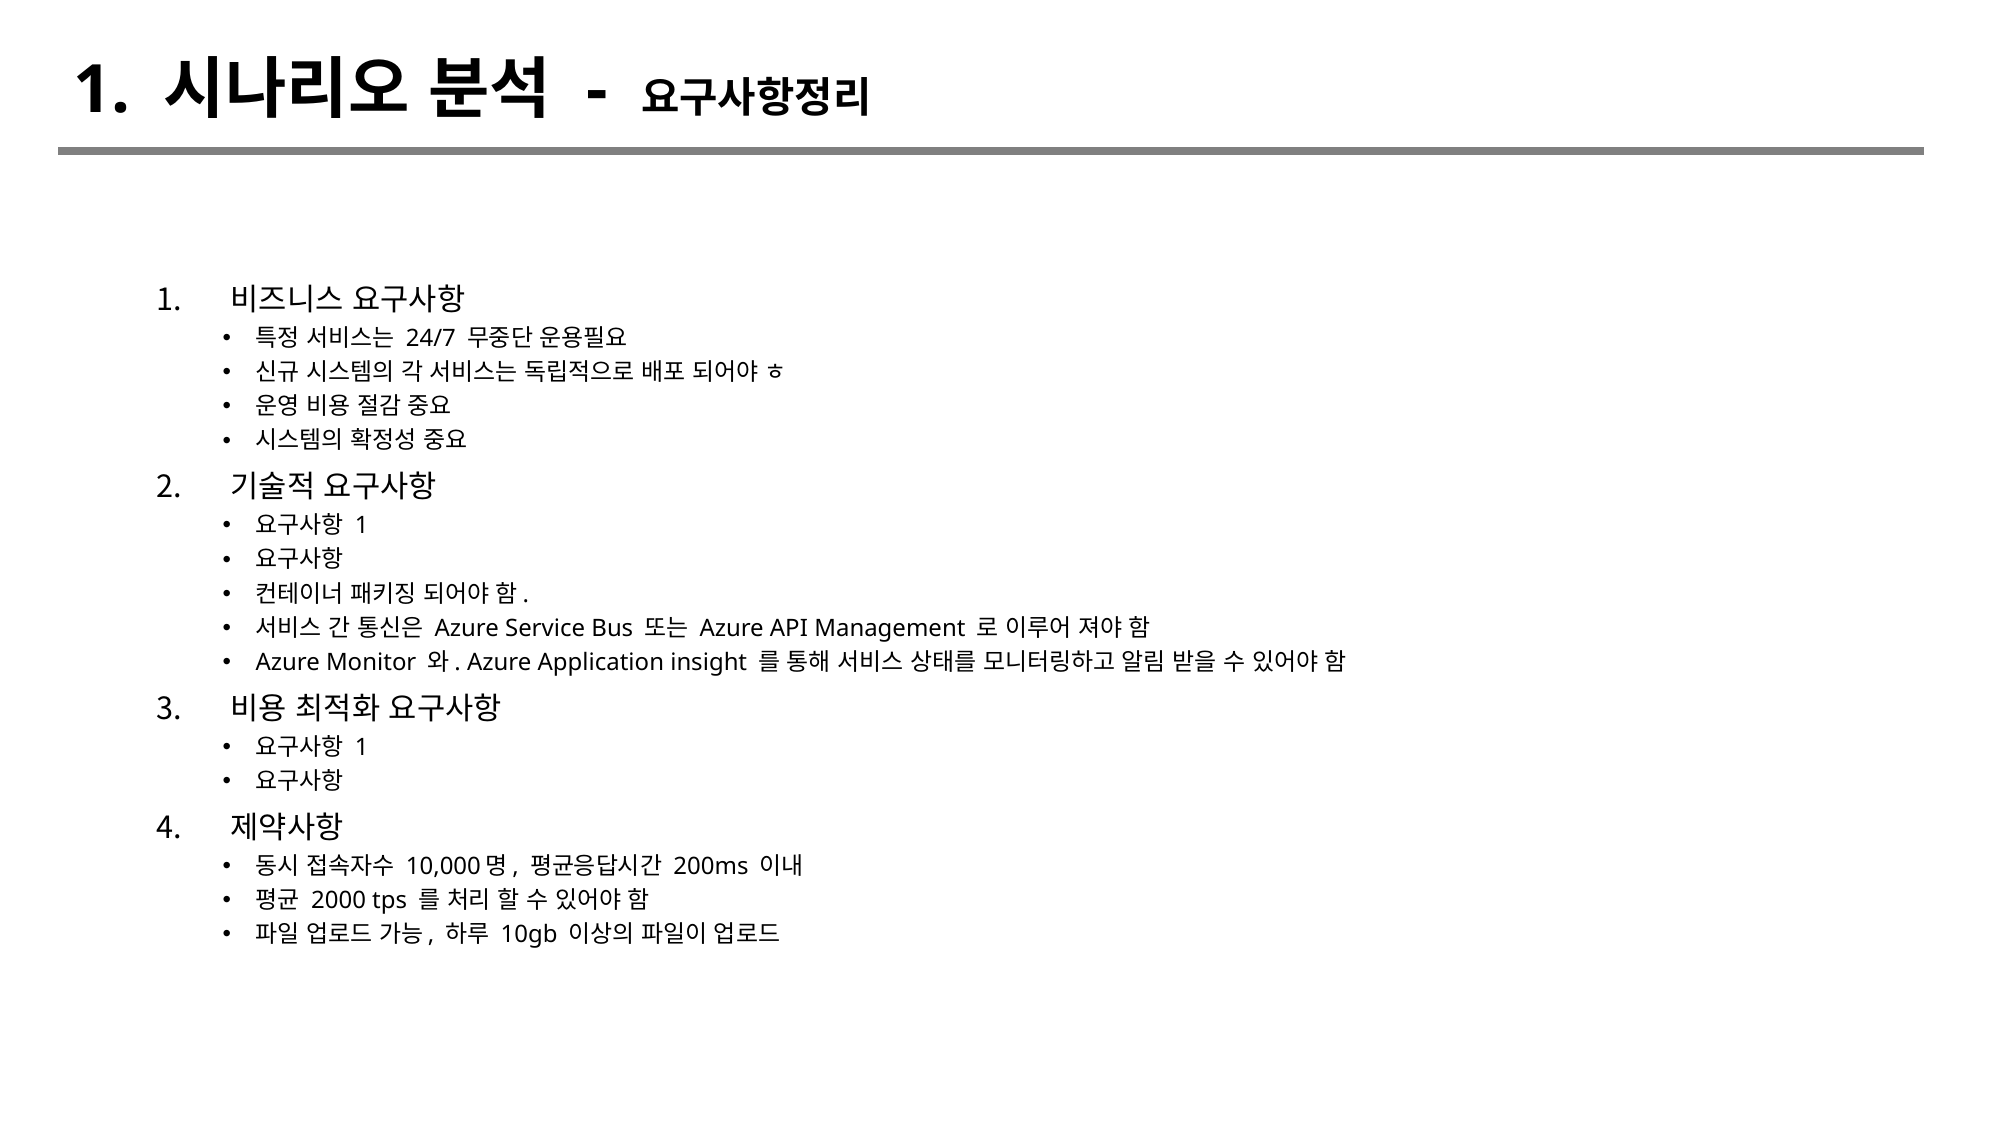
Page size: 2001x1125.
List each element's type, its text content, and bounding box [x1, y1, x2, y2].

title 1. 시나리오 분석 - 요구사항정리 [57, 41, 1211, 140]
list 비즈니스 요구사항 특정 서비스는 24/7 무중단 운용필요 신규 시스템의 각 서비스는 독립적으로 배포 되어야 ㅎ 운영 비용 절감 중요 시스템의 확정성 중요 기술적 요구사항 요구사항 1 요구사항 컨테이너 패키징 되어야 함. 서비스 간 통신은 Azure Service Bus 또는 Azure API Management 로 이루어 져야 함 Azure Monitor 와. Azure Application insight 를 통해 서비스 상태를 모니터링하고 알림 받을 수 있어야 함 비용 최적화 요구사항 요구사항 1 요구사항 제약사항 동시 접속자수 10,000명, 평균응답시간 200ms 이내 평균 2000 tps 를 처리 할 수 있어야 함 파일 업로드 가능, 하루 10gb 이상의 파일이 업로드 [141, 276, 1750, 960]
